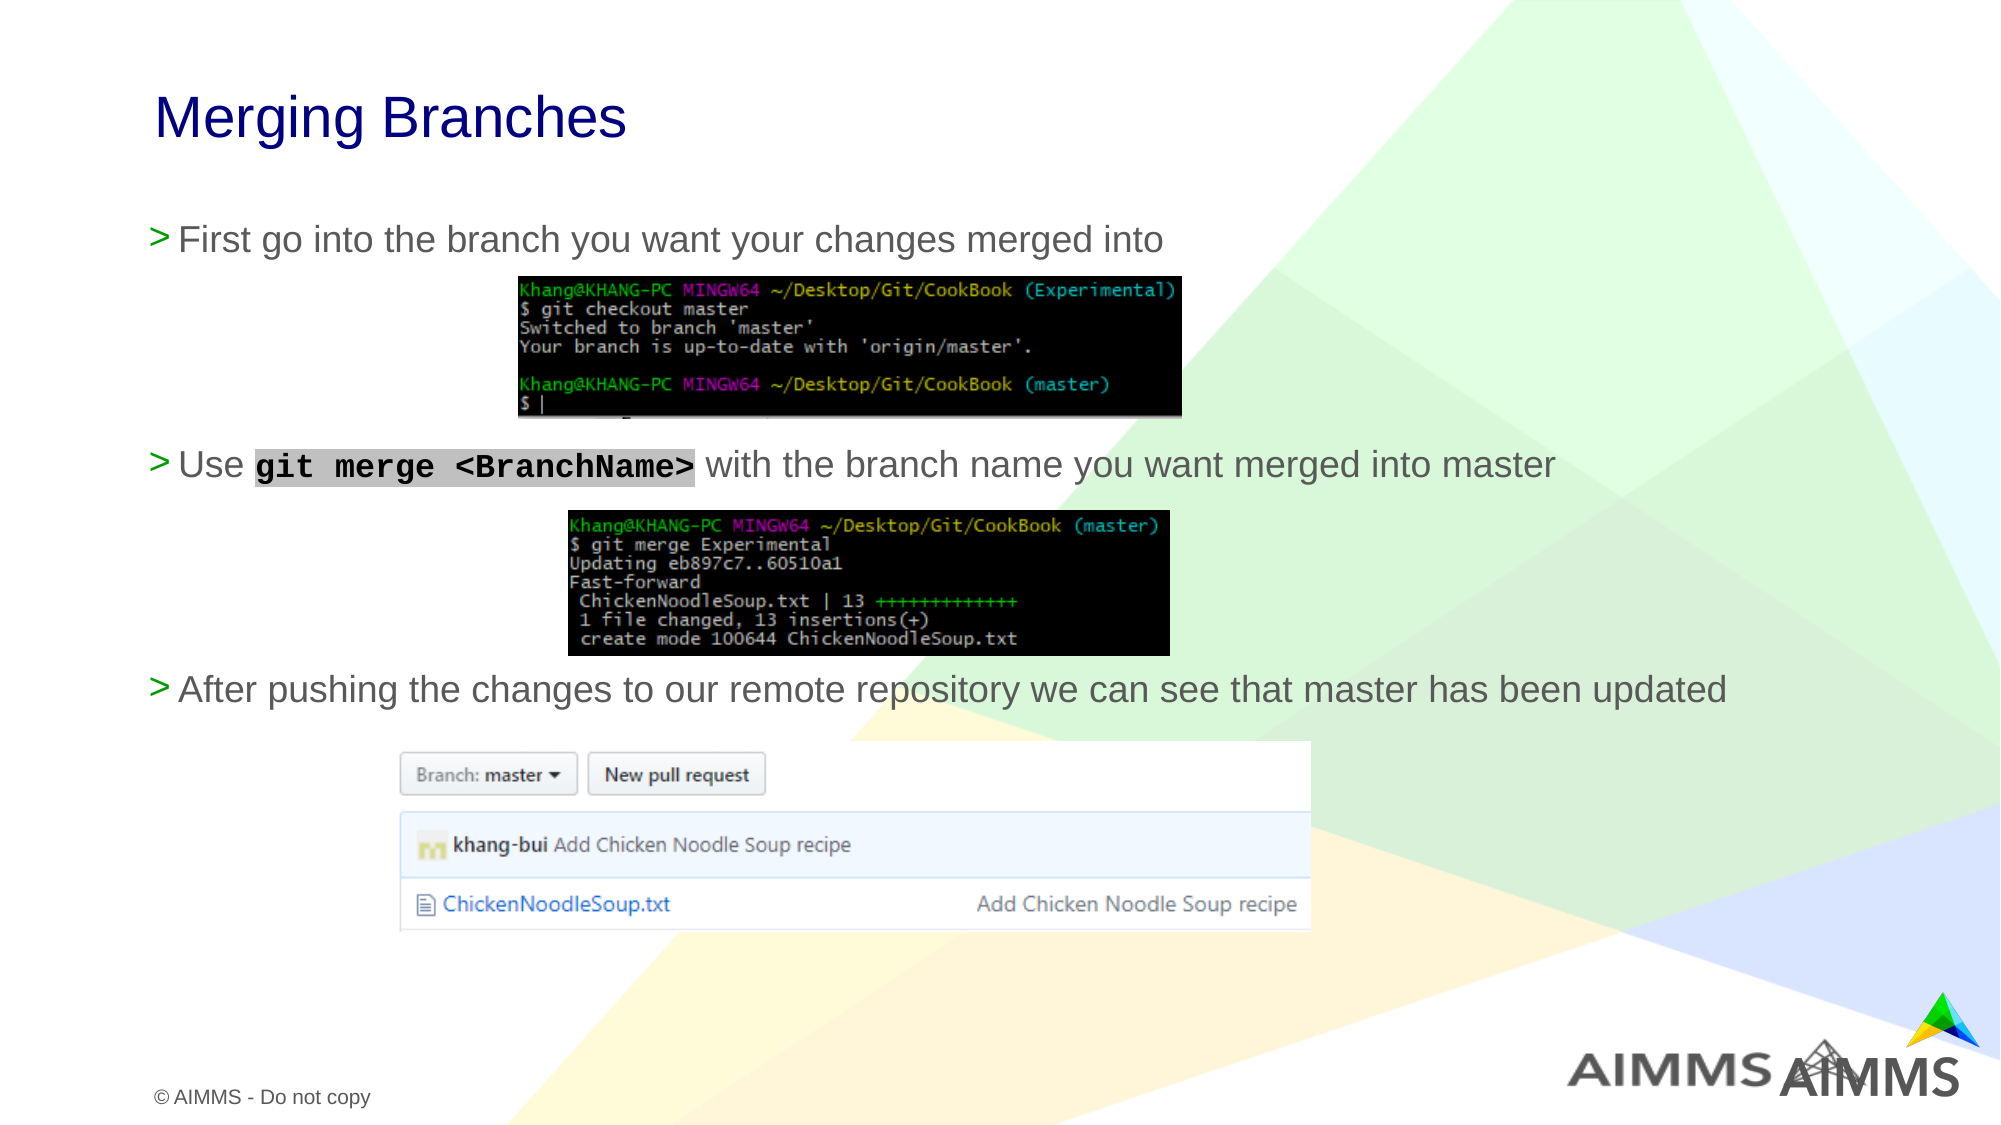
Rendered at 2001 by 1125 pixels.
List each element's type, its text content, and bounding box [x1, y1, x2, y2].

list First go into the branch you want your changes merged into Use git merge <BranchName> with the branch name you want merged into master After pushing the changes to our remote repository we can see that master has been updated [134, 184, 1900, 1018]
picture [0, 0, 2001, 1125]
title Merging Branches [139, 71, 1900, 146]
